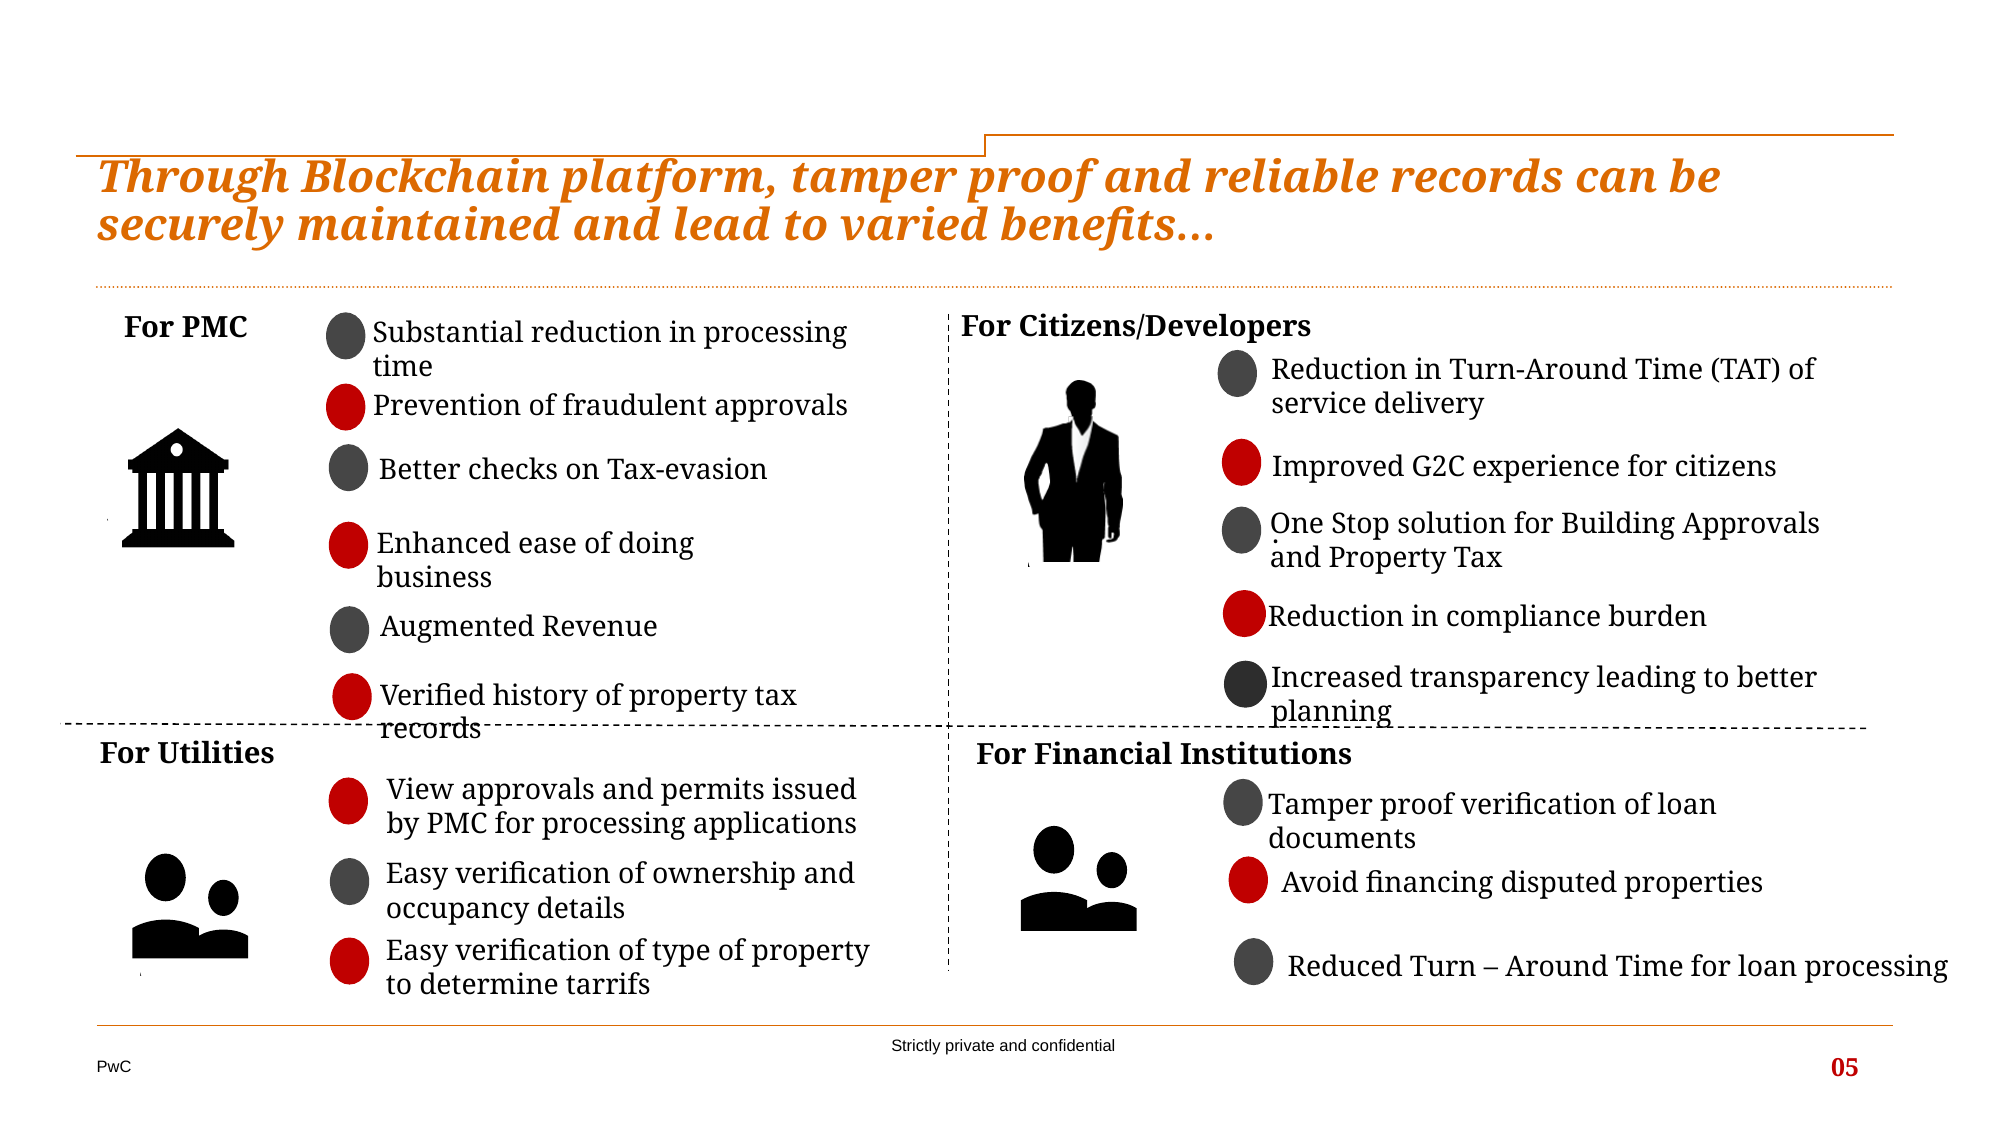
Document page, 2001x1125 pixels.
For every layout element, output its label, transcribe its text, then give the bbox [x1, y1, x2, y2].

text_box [60, 307, 1959, 1021]
text_box 05 [1746, 1042, 1944, 1091]
title Through Blockchain platform, tamper proof and reliable records can be securely maintained and lead to varied benefits… [96, 154, 1893, 277]
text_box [60, 723, 1867, 729]
